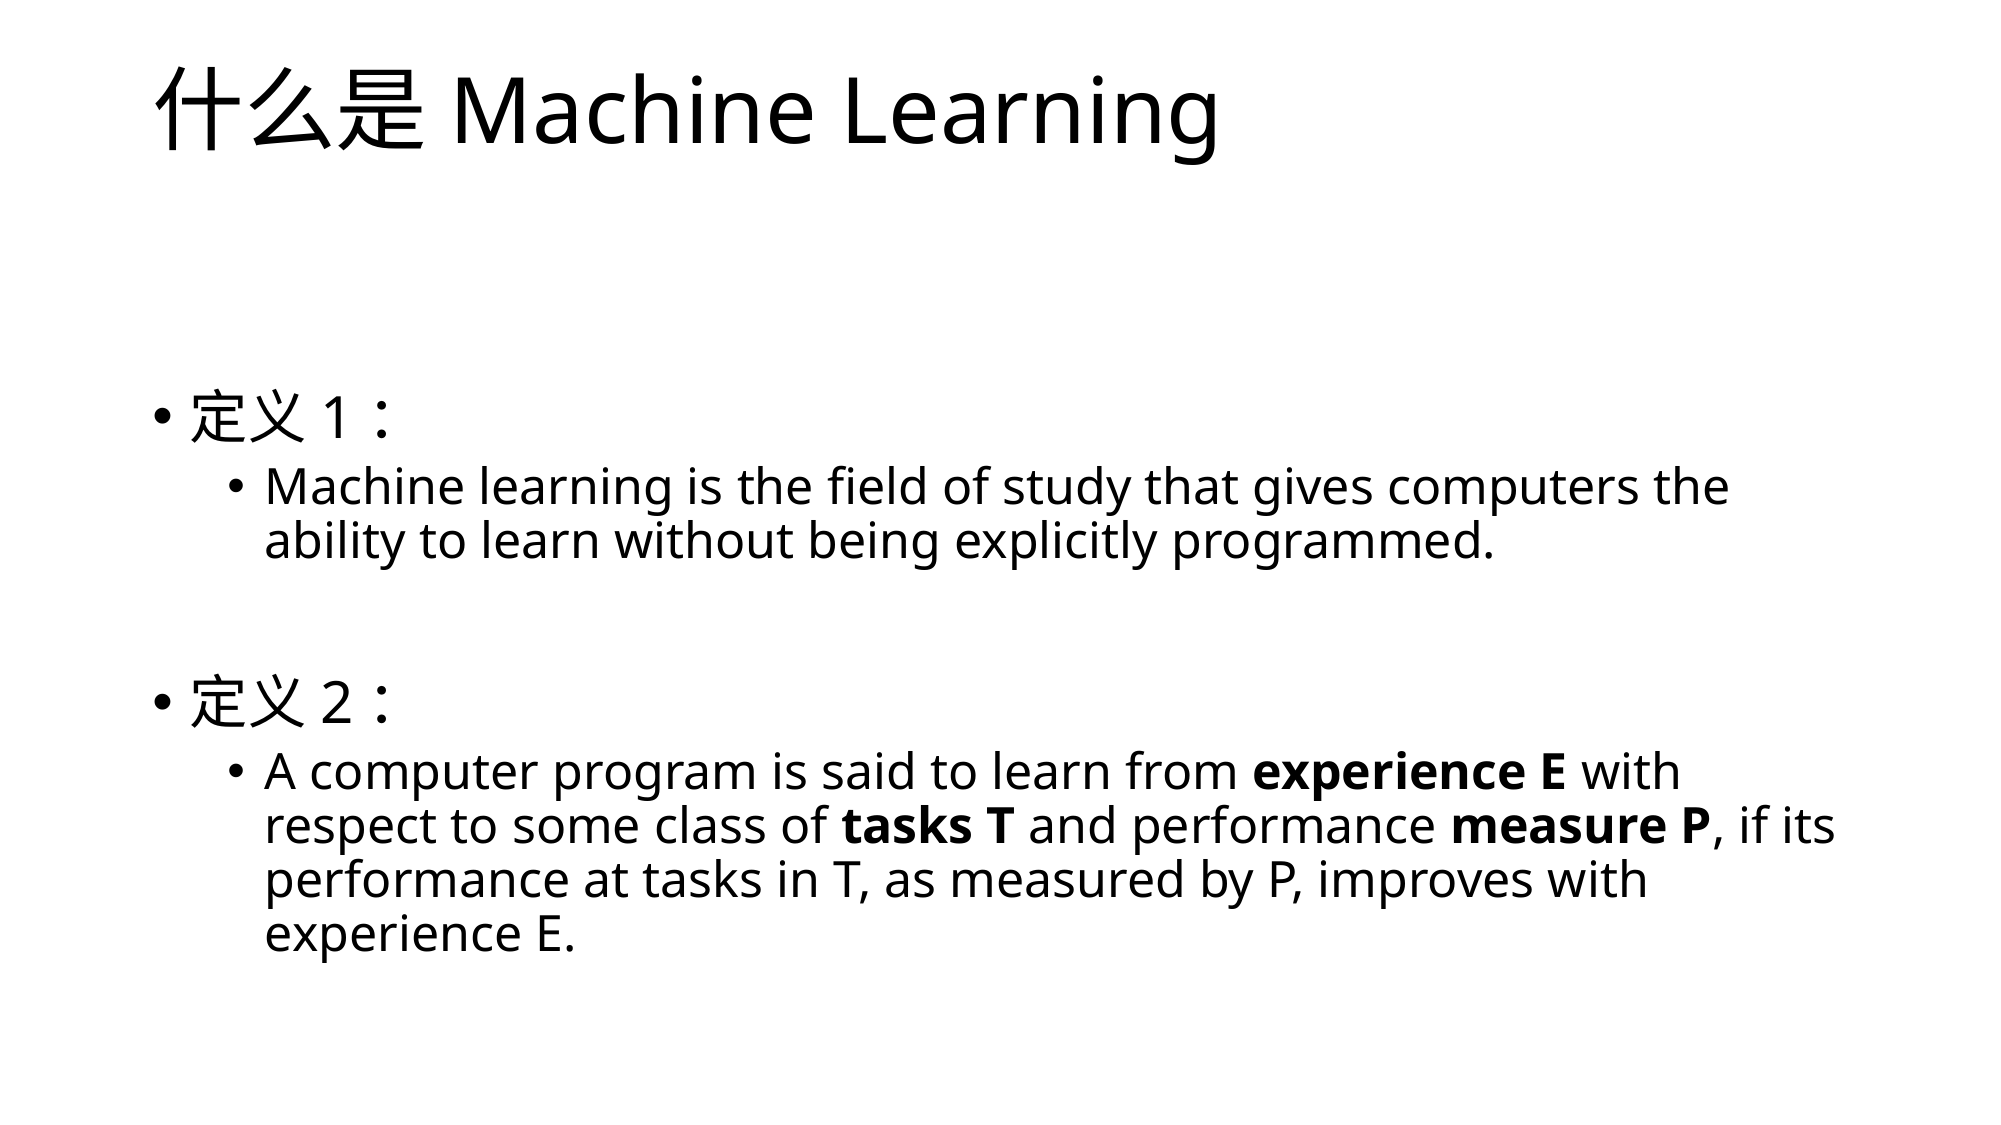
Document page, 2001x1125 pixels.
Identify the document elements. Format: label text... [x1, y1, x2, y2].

list 定义1： Machine learning is the field of study that gives computers the ability to learn without being explicitly programmed. 定义2： A computer program is said to learn from experience E with respect to some class of tasks T and performance measure P, if its performance at tasks in T, as measured by P, improves with experience E. [137, 299, 1863, 1014]
title 什么是Machine Learning [137, 59, 1863, 278]
